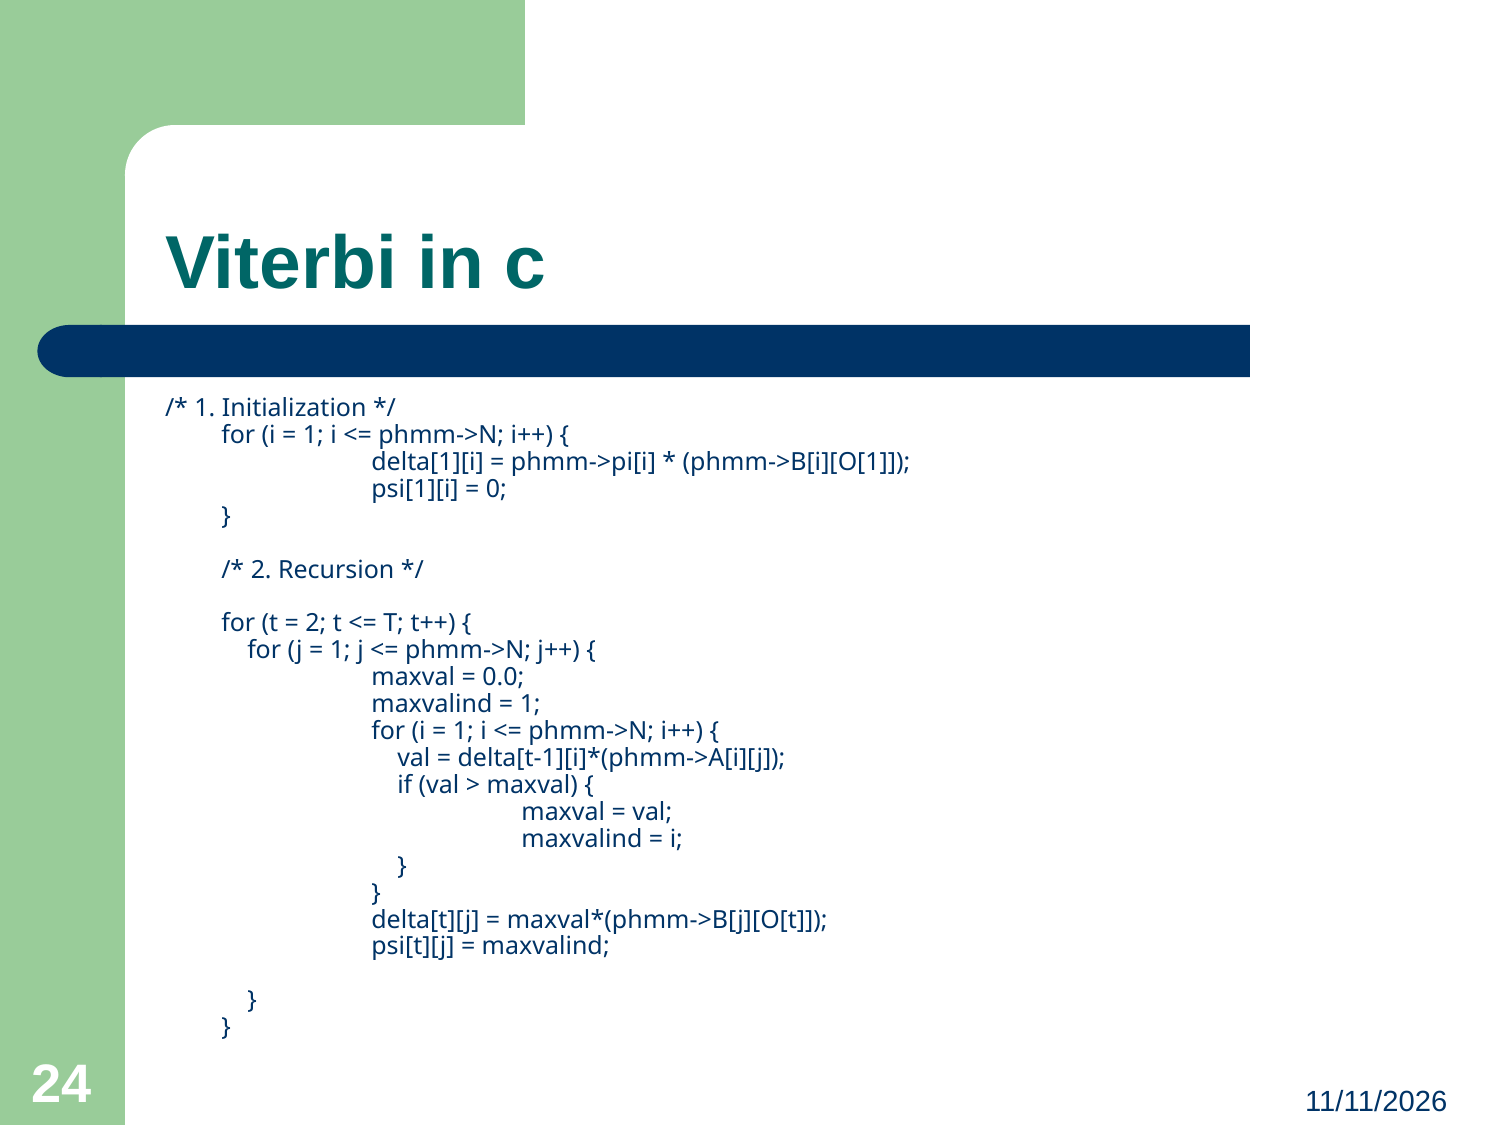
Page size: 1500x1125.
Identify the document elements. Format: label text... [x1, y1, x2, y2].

list /* 1. Initialization */ for (i = 1; i <= phmm->N; i++) { delta[1][i] = phmm->pi[i] * (phmm->B[i][O[1]]); psi[1][i] = 0; } /* 2. Recursion */ for (t = 2; t <= T; t++) { for (j = 1; j <= phmm->N; j++) { maxval = 0.0; maxvalind = 1; for (i = 1; i <= phmm->N; i++) { val = delta[t-1][i]*(phmm->A[i][j]); if (val > maxval) { maxval = val; maxvalind = i; } } delta[t][j] = maxval*(phmm->B[j][O[t]]); psi[t][j] = maxvalind; } } [150, 387, 1463, 1063]
title Viterbi in c [150, 125, 1463, 313]
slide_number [1149, 1074, 1463, 1125]
slide_number 24 [13, 1040, 111, 1121]
